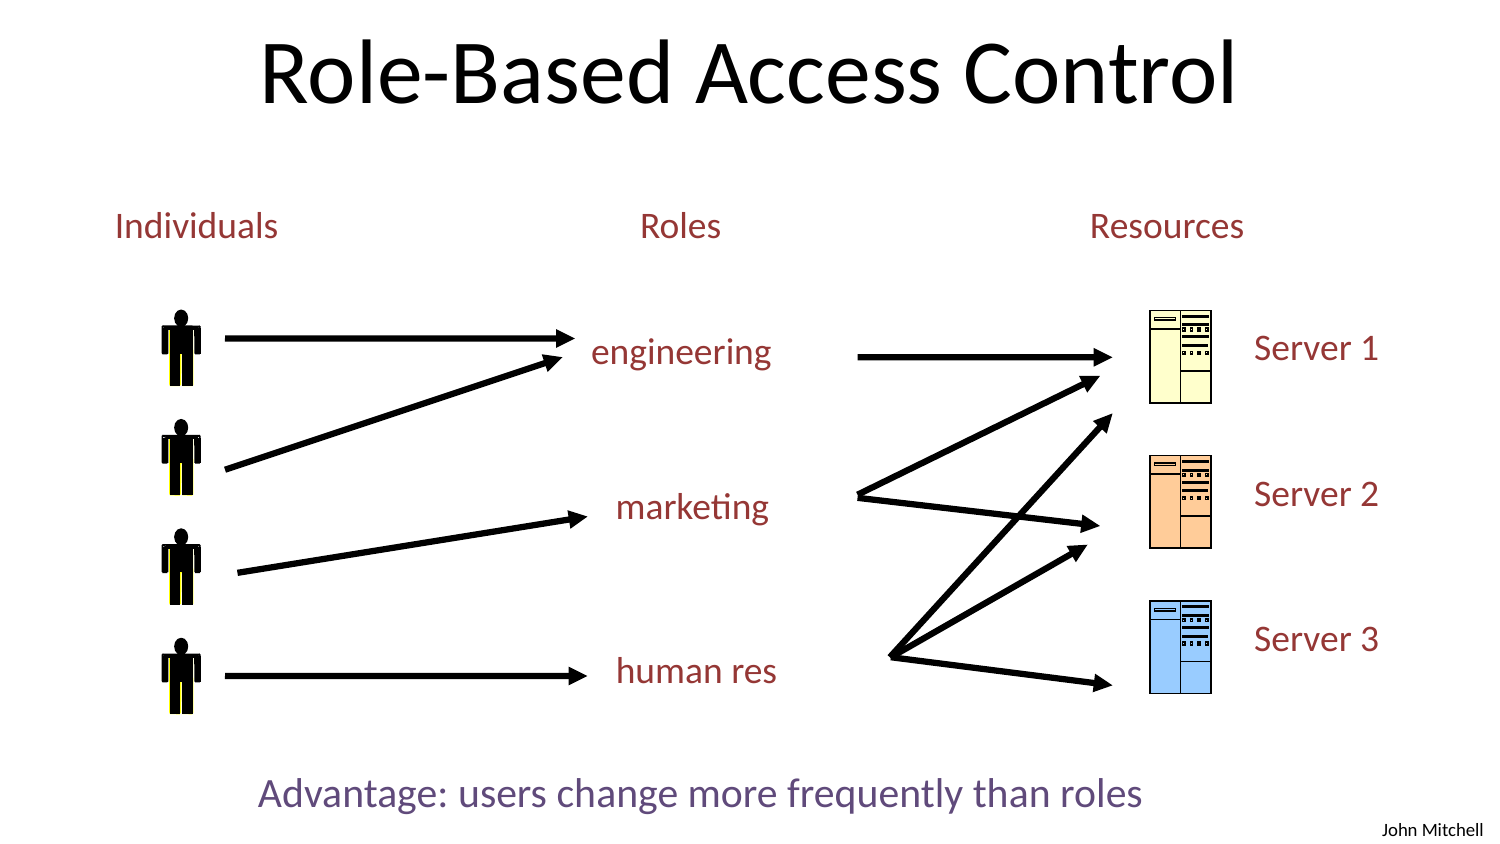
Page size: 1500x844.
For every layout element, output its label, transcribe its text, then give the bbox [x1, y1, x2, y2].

text_box [1149, 600, 1211, 694]
text_box [1149, 310, 1211, 403]
text_box Resources [1075, 206, 1260, 253]
text_box Individuals [99, 206, 294, 253]
text_box marketing [600, 487, 785, 534]
text_box [890, 657, 1113, 690]
text_box engineering [576, 331, 787, 379]
text_box [224, 669, 588, 683]
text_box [162, 419, 201, 495]
text_box [857, 351, 1113, 364]
text_box Roles [625, 206, 737, 253]
text_box [224, 355, 563, 470]
text_box [857, 375, 1100, 495]
text_box Server 1 [1239, 328, 1395, 375]
text_box [224, 332, 575, 345]
text_box [891, 544, 1088, 657]
text_box human res [601, 650, 793, 697]
text_box [237, 512, 588, 573]
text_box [162, 528, 201, 605]
text_box Server 2 [1239, 473, 1395, 520]
text_box [1149, 455, 1211, 549]
text_box Server 3 [1239, 618, 1395, 665]
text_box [162, 638, 201, 714]
text_box Advantage: users change more frequently than roles [243, 758, 1159, 824]
text_box [1019, 516, 1100, 531]
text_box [162, 310, 201, 386]
title Role-Based Access Control [75, 0, 1425, 138]
text_box [889, 413, 1113, 658]
